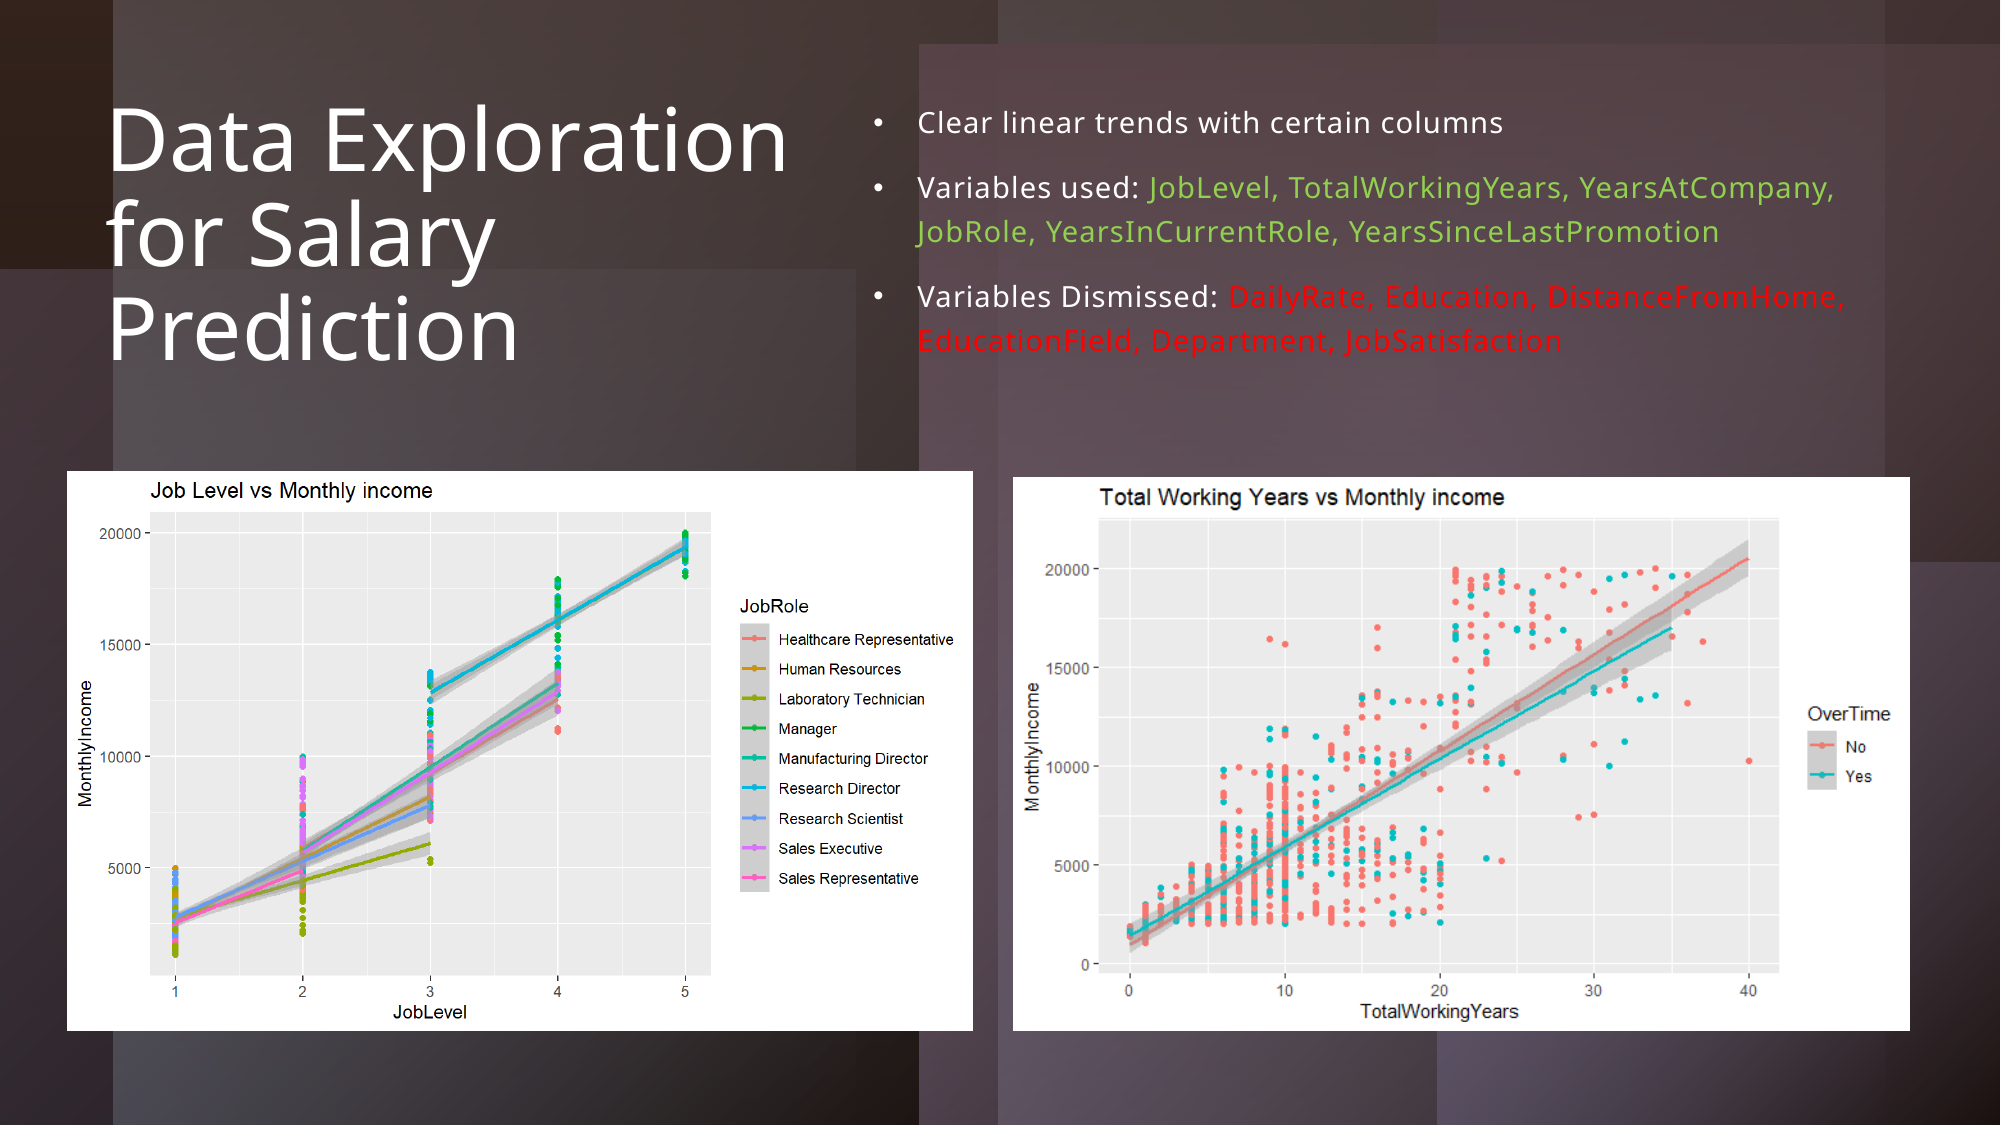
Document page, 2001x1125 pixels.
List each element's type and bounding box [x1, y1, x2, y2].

picture [1013, 477, 1910, 1031]
picture [67, 470, 973, 1031]
text_box [0, 0, 2000, 1125]
